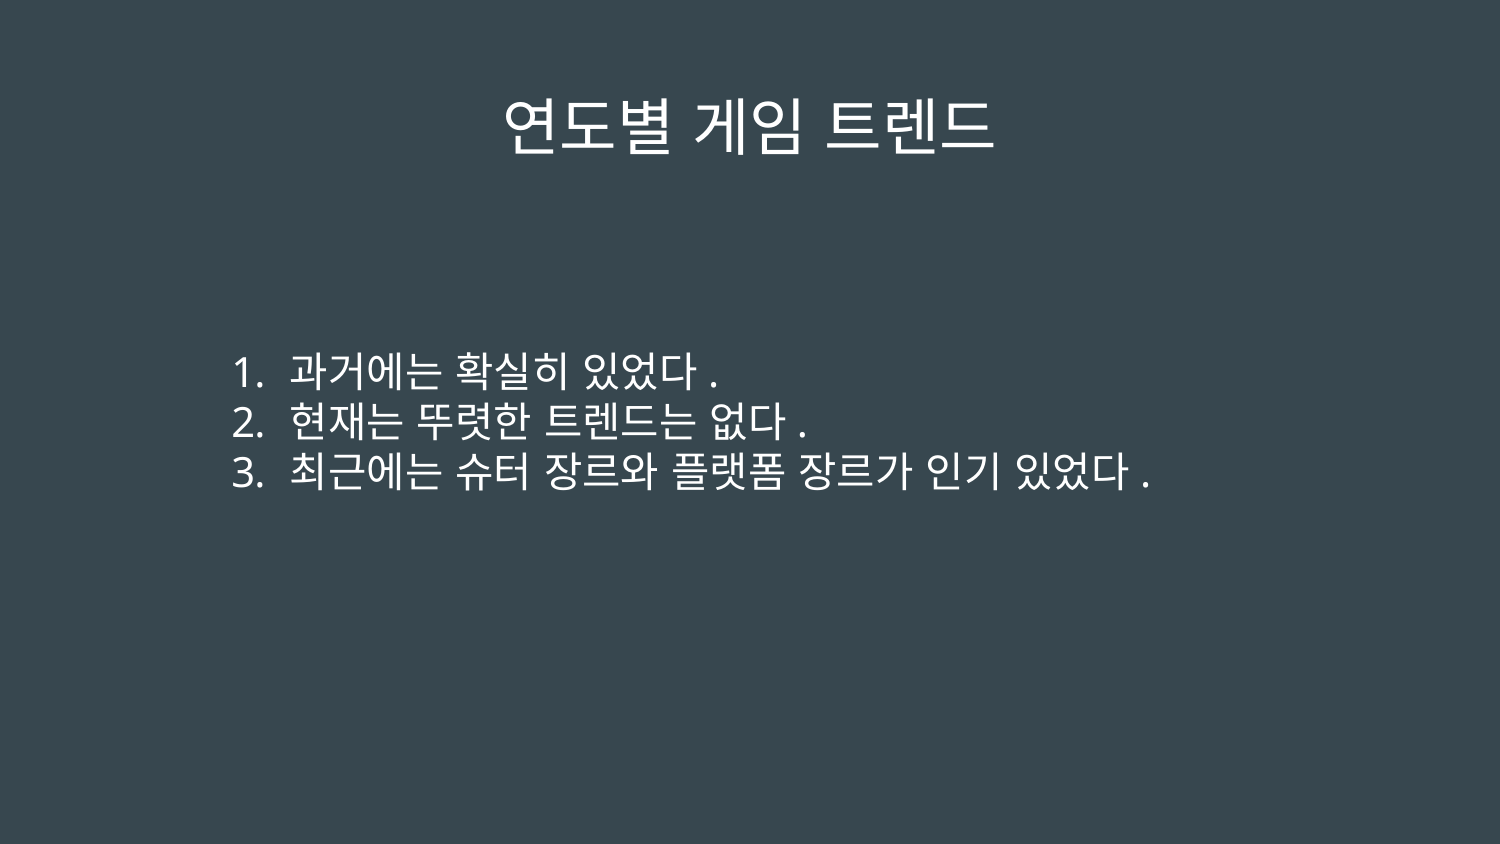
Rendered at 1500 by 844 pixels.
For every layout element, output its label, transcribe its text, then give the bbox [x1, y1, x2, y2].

title 연도별 게임 트렌드 [51, 72, 1449, 167]
text_box 과거에는 확실히 있었다. 현재는 뚜렷한 트렌드는 없다. 최근에는 슈터 장르와 플랫폼 장르가 인기 있었다. [199, 331, 1241, 512]
